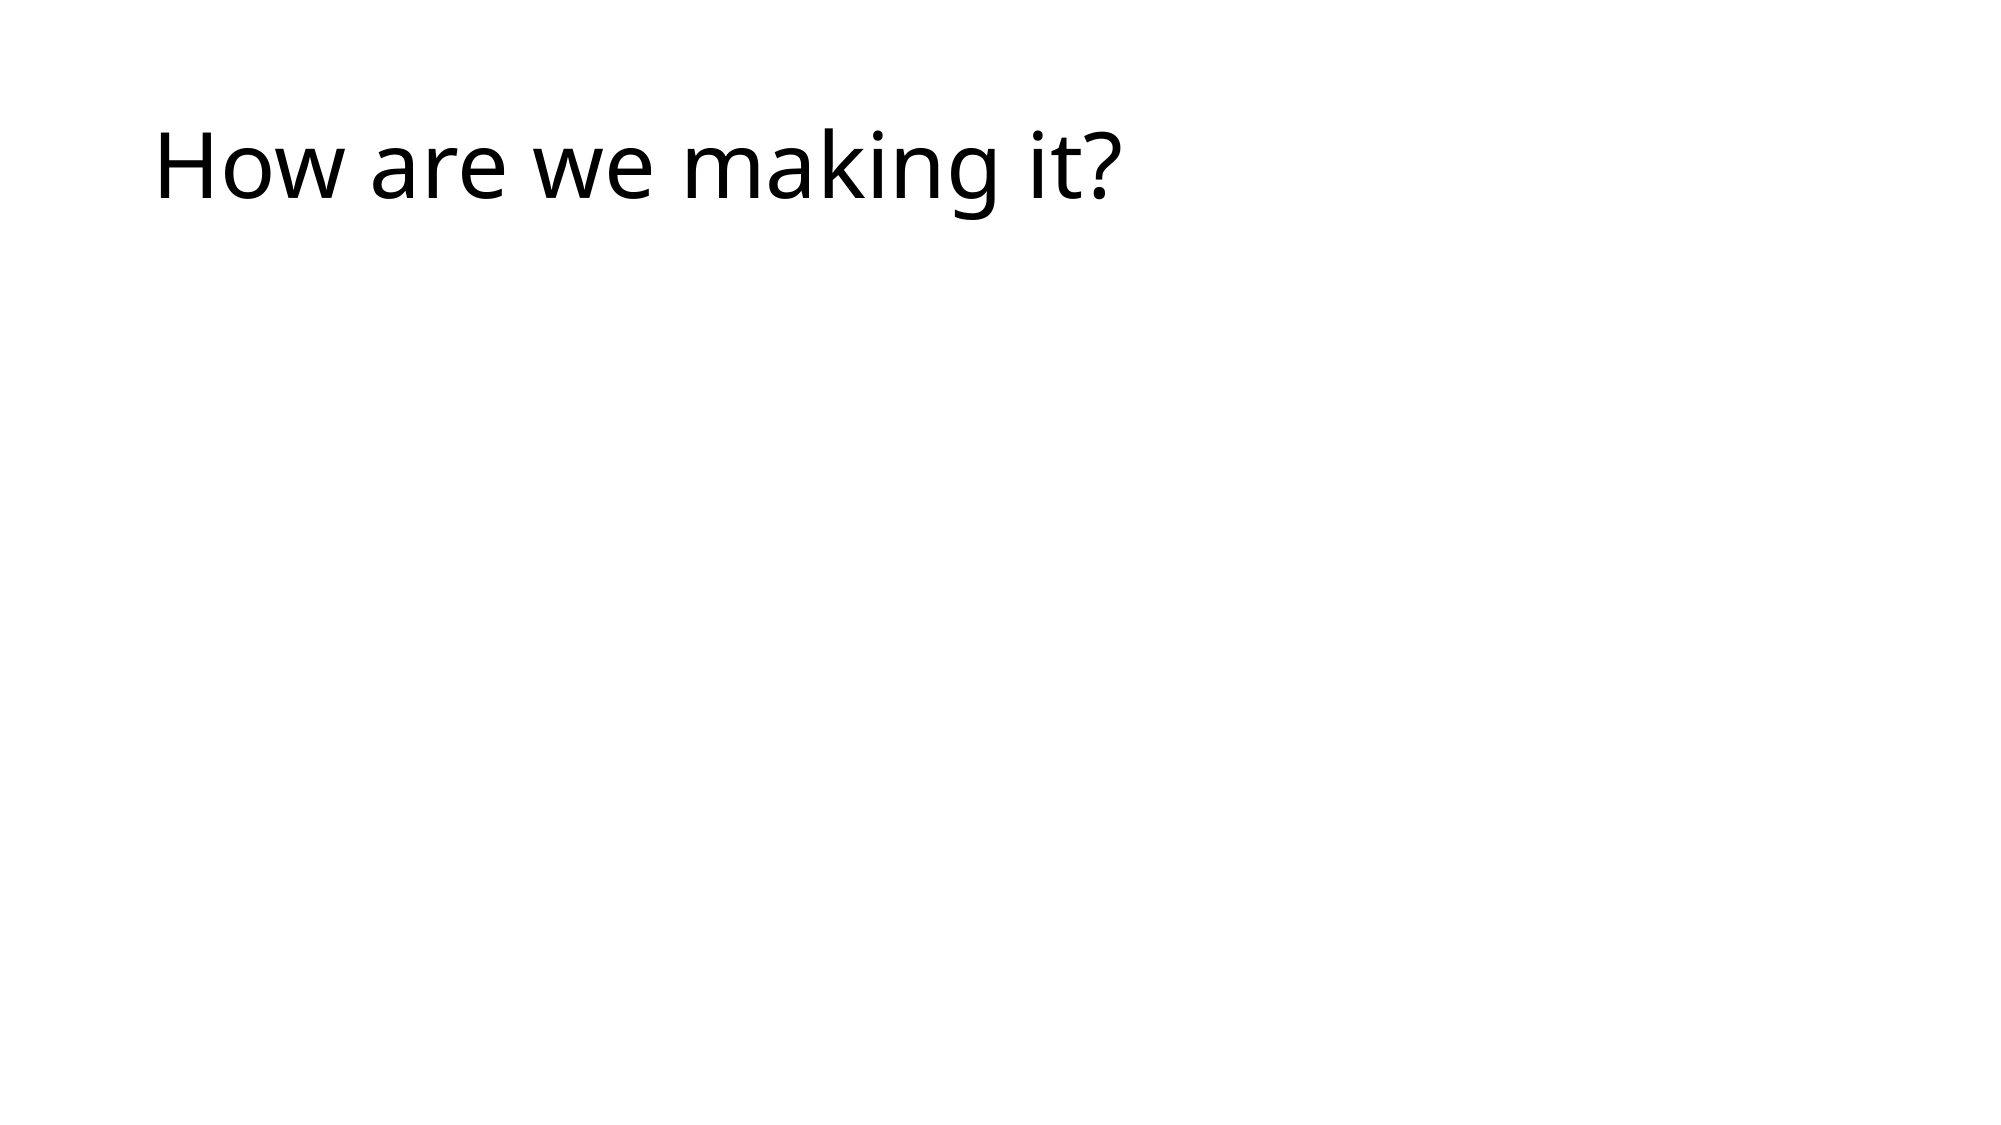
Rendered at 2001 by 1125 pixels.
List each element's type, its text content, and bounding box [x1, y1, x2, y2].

title How are we making it? [137, 59, 1863, 278]
